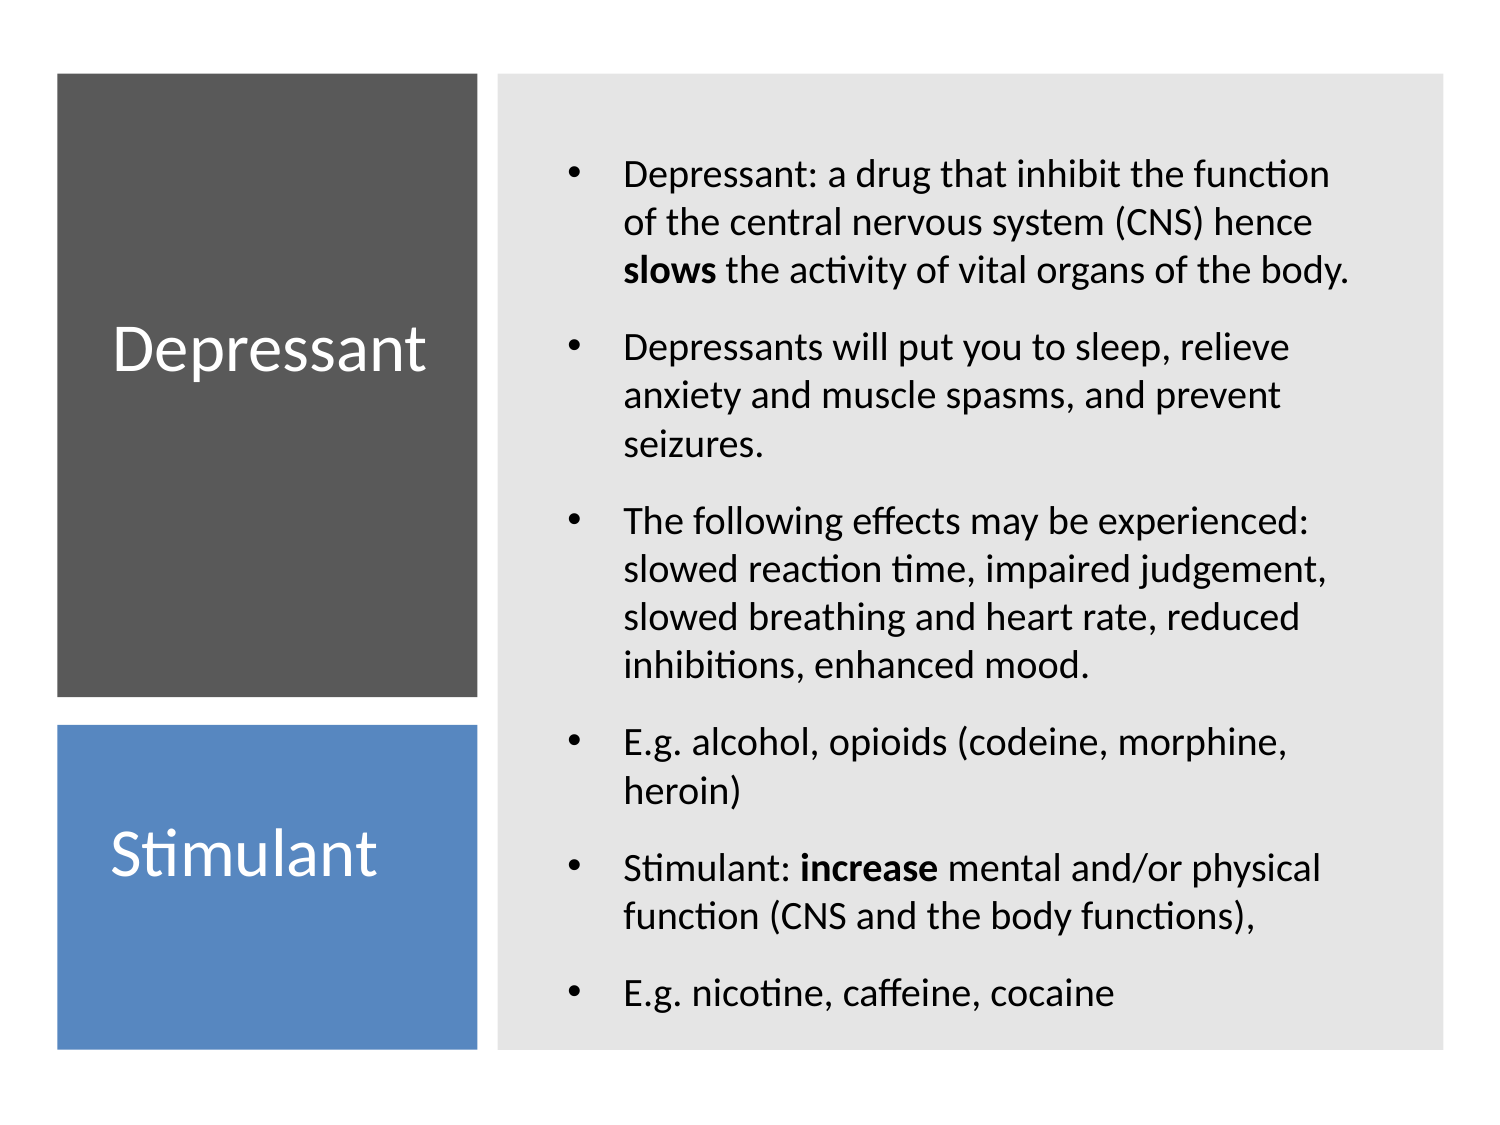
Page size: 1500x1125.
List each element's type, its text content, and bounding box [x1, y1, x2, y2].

text_box [495, 71, 1446, 1052]
text_box [55, 723, 479, 1052]
list Depressant: a drug that inhibit the function of the central nervous system (CNS) hence slows the activity of vital organs of the body. Depressants will put you to sleep, relieve anxiety and muscle spasms, and prevent seizures. The following effects may be experienced: slowed reaction time, impaired judgement, slowed breathing and heart rate, reduced inhibitions, enhanced mood. E.g. alcohol, opioids (codeine, morphine, heroin) Stimulant: increase mental and/or physical function (CNS and the body functions), E.g. nicotine, caffeine, cocaine [552, 139, 1373, 1053]
title Depressant [95, 120, 446, 652]
text_box Stimulant [95, 799, 446, 898]
text_box [55, 71, 479, 699]
